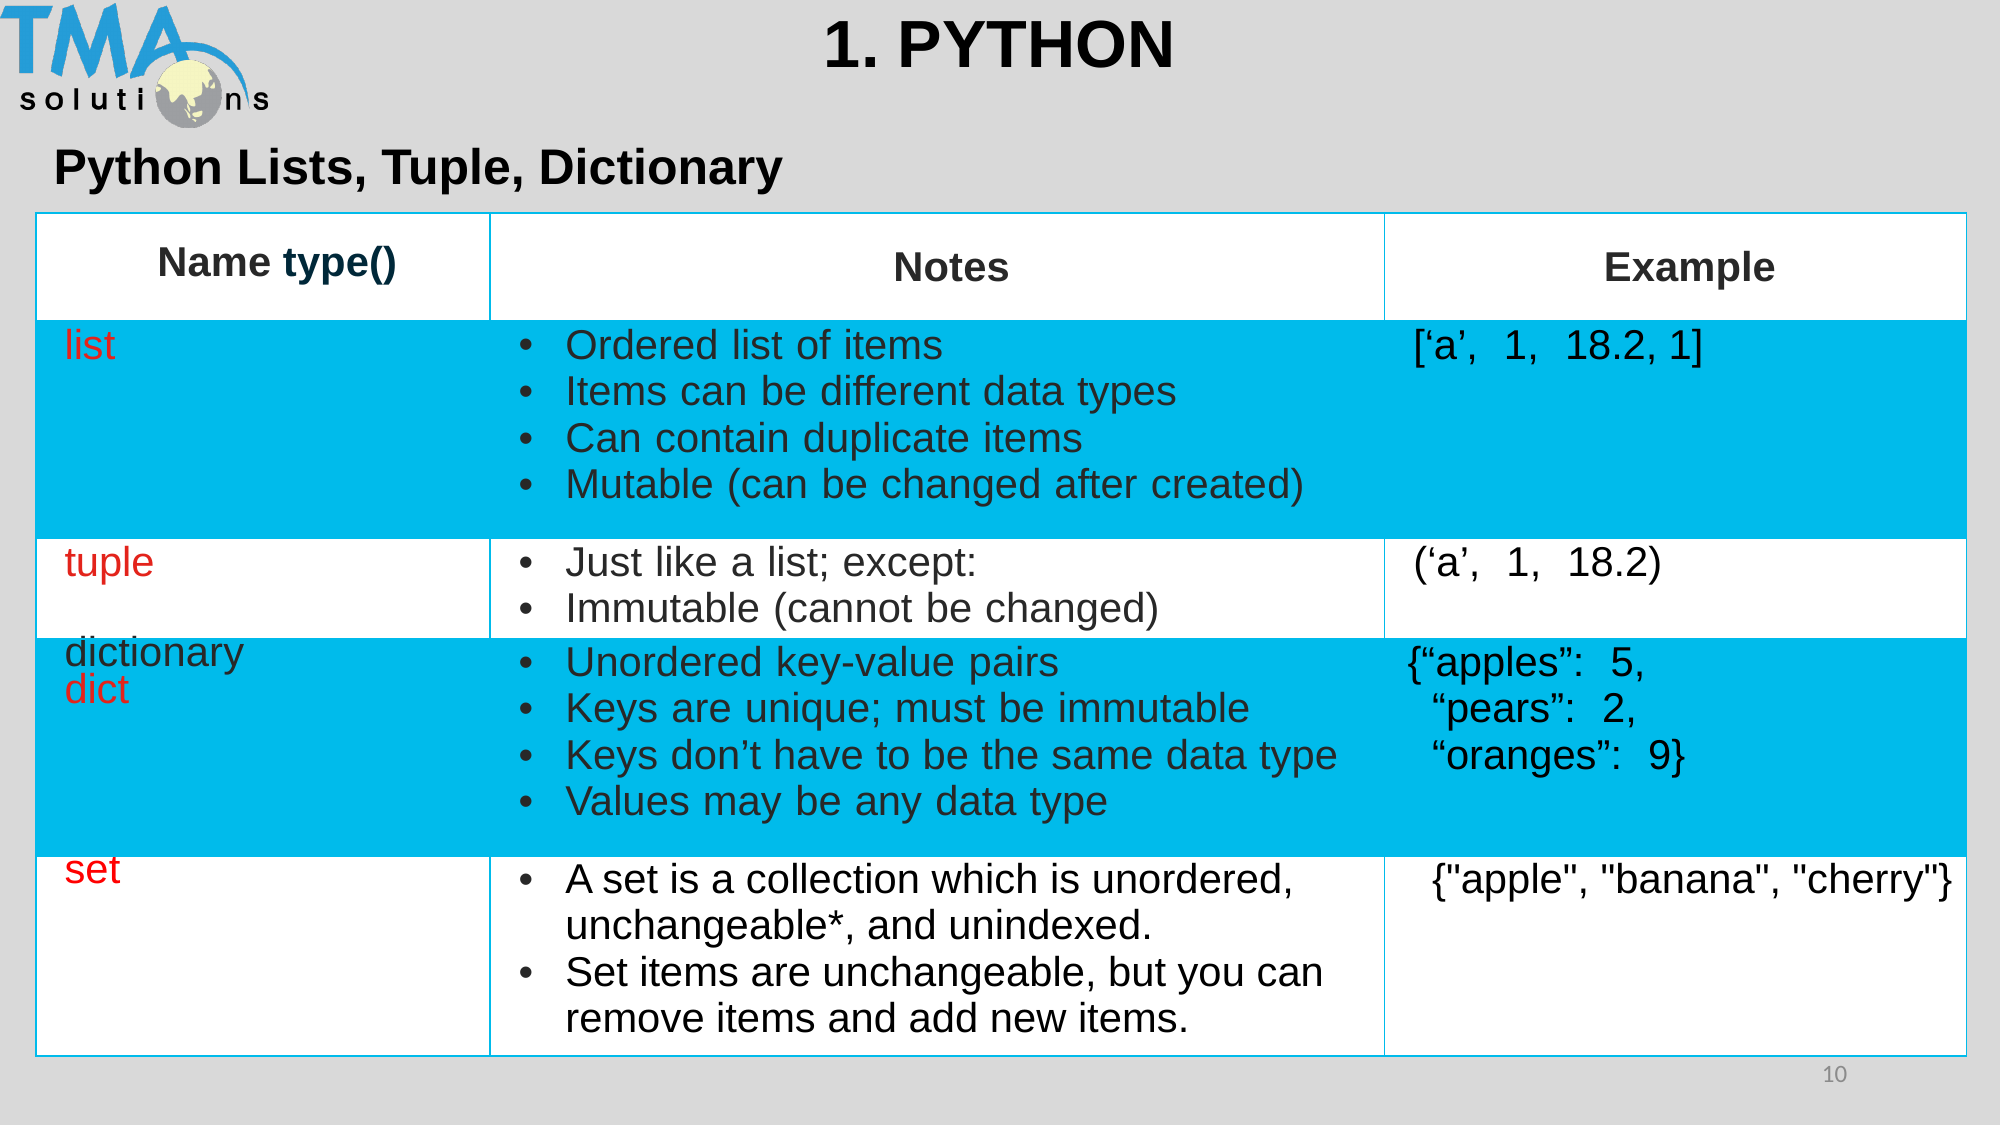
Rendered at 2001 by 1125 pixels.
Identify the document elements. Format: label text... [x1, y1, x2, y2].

picture [0, 3, 268, 128]
table_cell Ordered list of items Items can be different data types Can contain duplicate items Mutable (can be changed after created) [491, 323, 1384, 538]
table_cell {"apple", "banana", "cherry"} [1385, 857, 1966, 1055]
title 1. PYTHON [749, 0, 1251, 90]
table_cell (‘a’, 1, 18.2) [1385, 539, 1966, 638]
table_header Notes [491, 214, 1384, 320]
table_header Example [1385, 214, 1966, 320]
table_cell dictionary dict [37, 640, 489, 855]
table_cell tuple [37, 539, 489, 638]
table_cell A set is a collection which is unordered, unchangeable*, and unindexed. Set items are unchangeable, but you can remove items and add new items. [491, 857, 1384, 1055]
table_cell {“apples”: 5, “pears”: 2, “oranges”: 9} [1385, 640, 1966, 855]
text_box Python Lists, Tuple, Dictionary [39, 127, 799, 202]
table_cell set [37, 857, 489, 1055]
table_header Name type() [37, 214, 489, 320]
table_cell [‘a’, 1, 18.2, 1] [1385, 323, 1966, 538]
table_cell Just like a list; except: Immutable (cannot be changed) [491, 539, 1384, 638]
slide_number 10 [1412, 1057, 1863, 1103]
table_cell list [37, 323, 489, 538]
table_cell Unordered key-value pairs Keys are unique; must be immutable Keys don’t have to be the same data type Values may be any data type [491, 640, 1384, 855]
